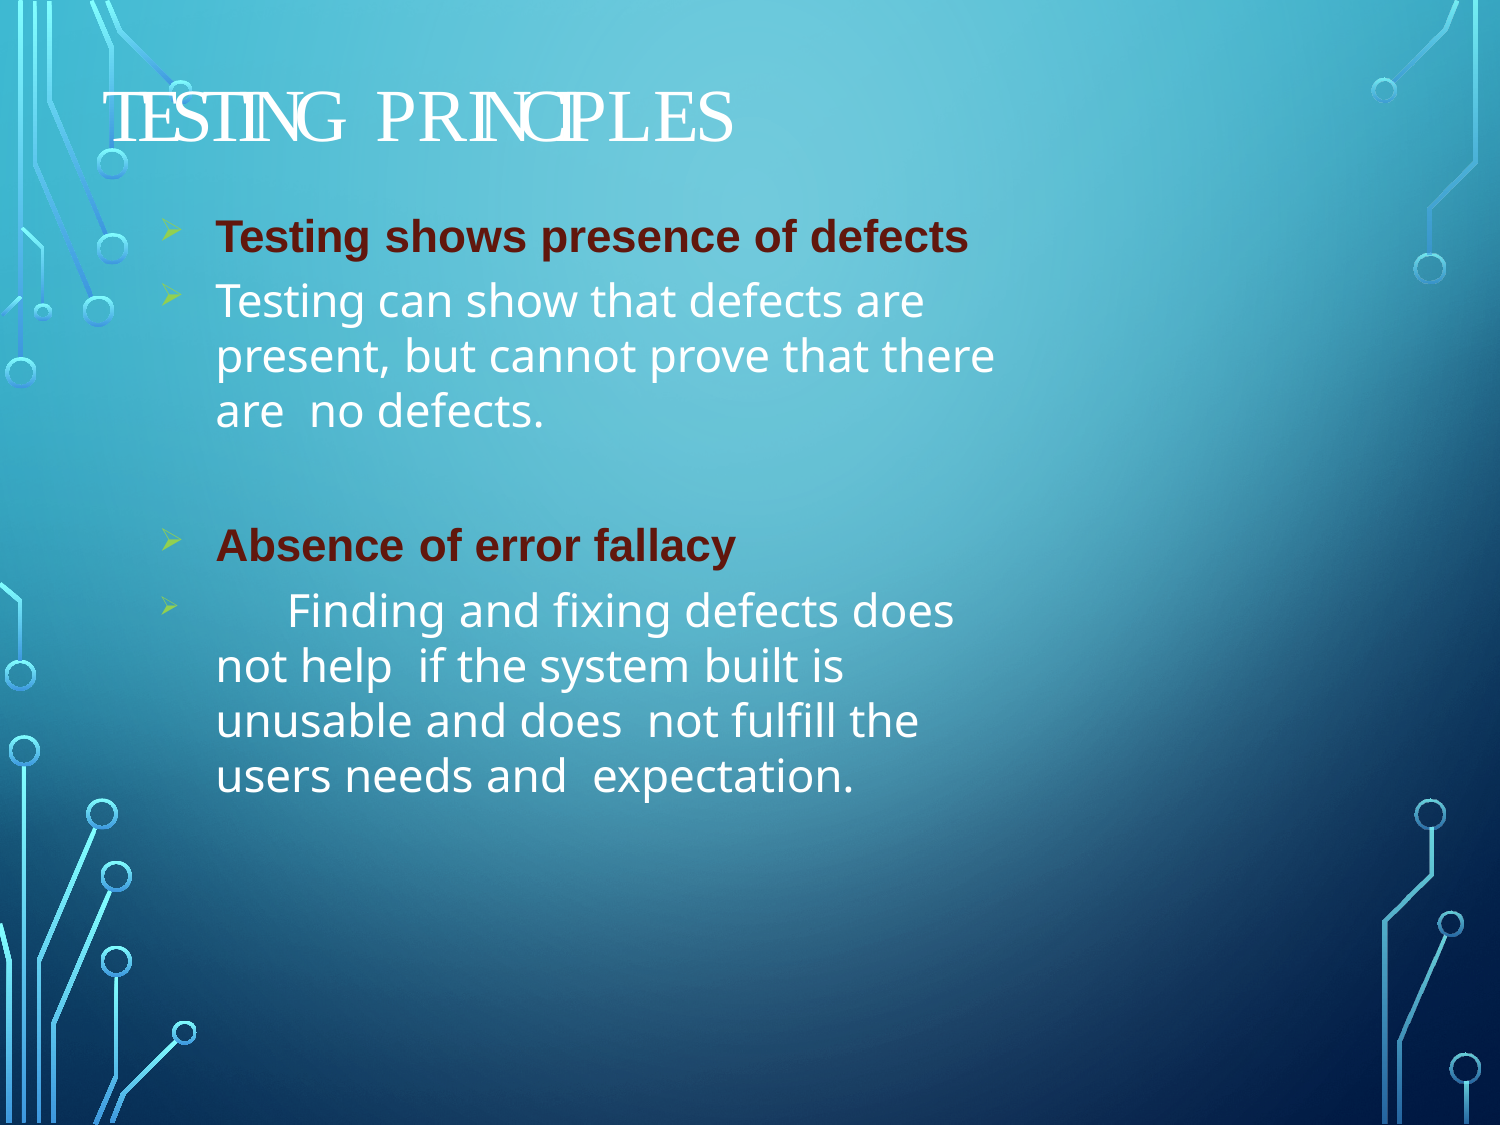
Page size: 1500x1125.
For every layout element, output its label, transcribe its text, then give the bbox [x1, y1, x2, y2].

text_box Testing shows presence of defects Testing can show that defects are present, but cannot prove that there are no defects. Absence of error fallacy Finding and fixing defects does not help if the system built is unusable and does not fulfill the users needs and expectation. [157, 206, 1039, 802]
title TESTING PRINCIPLES [100, 15, 1125, 206]
